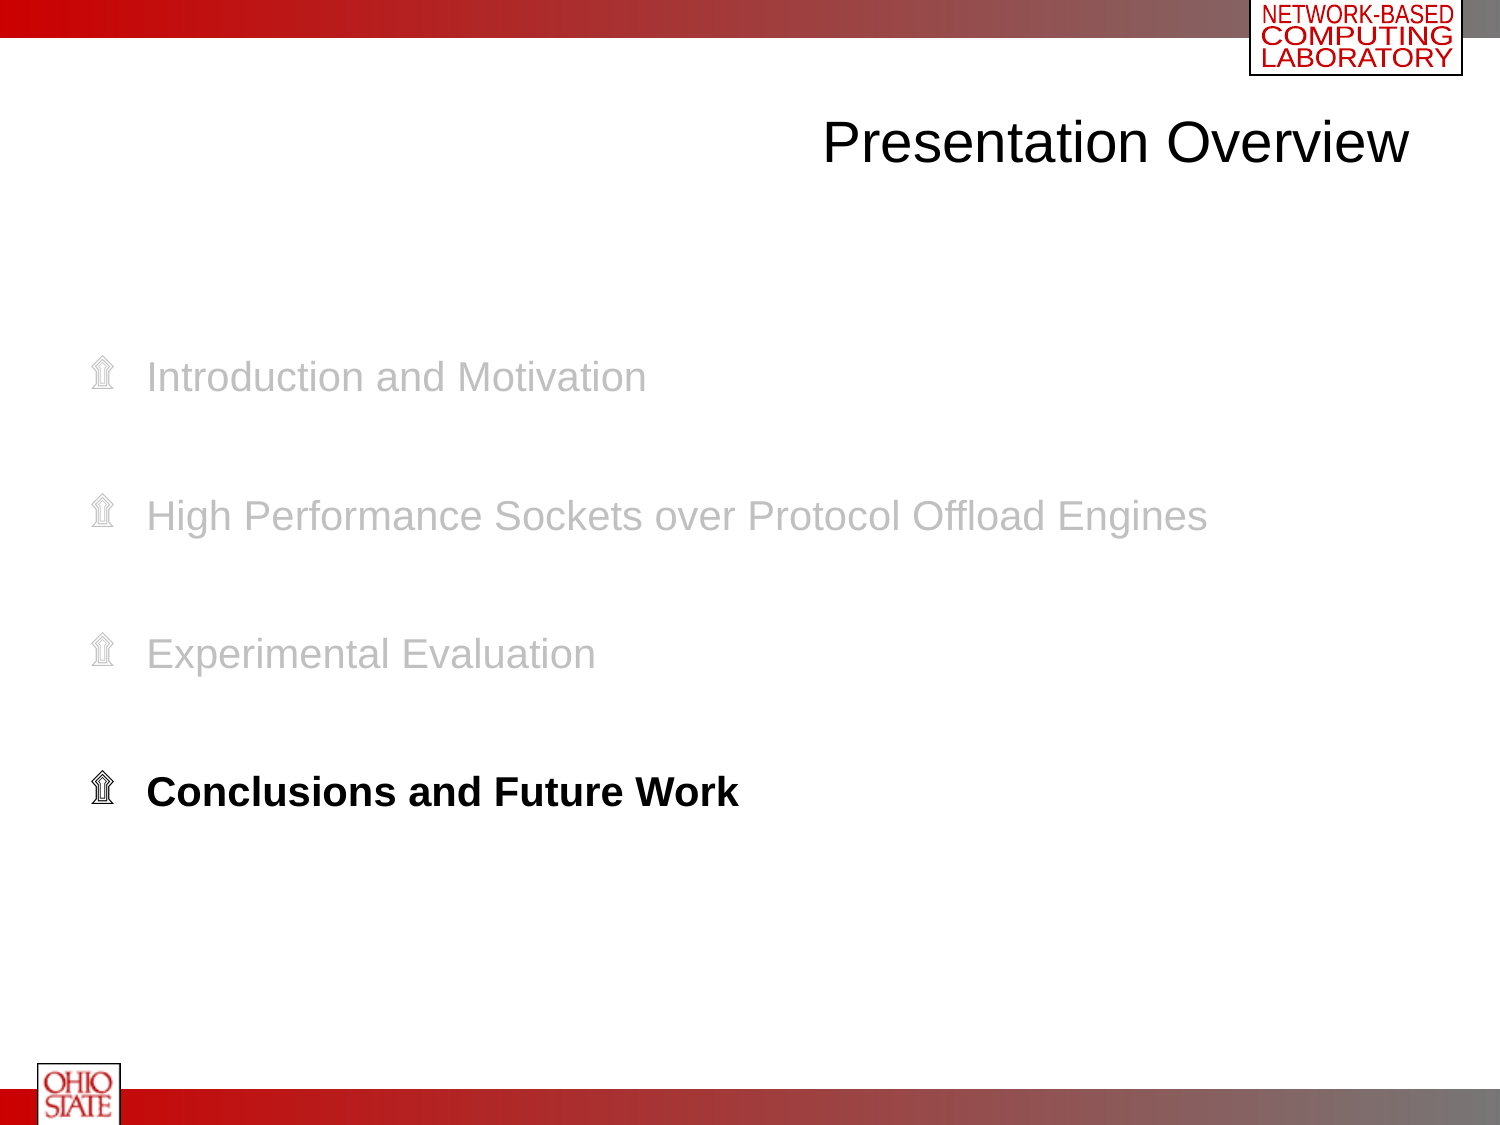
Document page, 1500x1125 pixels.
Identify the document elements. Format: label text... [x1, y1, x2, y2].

title Presentation Overview [75, 45, 1425, 233]
list Introduction and Motivation High Performance Sockets over Protocol Offload Engines Experimental Evaluation Conclusions and Future Work [75, 262, 1425, 1005]
picture [37, 1063, 121, 1125]
